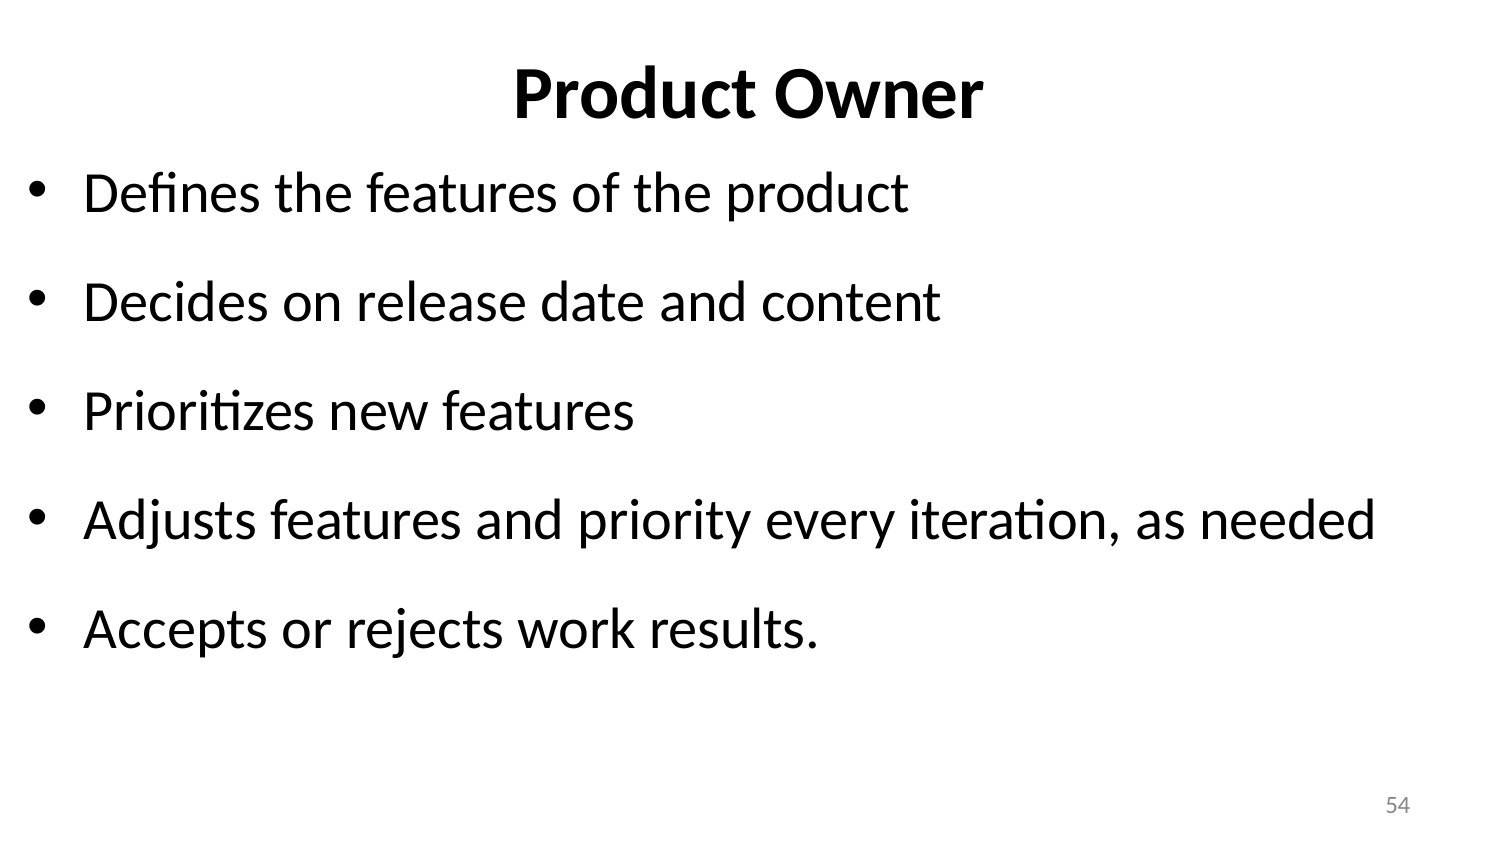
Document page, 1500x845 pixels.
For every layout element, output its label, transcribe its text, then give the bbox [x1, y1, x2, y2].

title Product Owner [511, 41, 989, 112]
slide_number 54 [1337, 775, 1419, 845]
text_box Defines the features of the product Decides on release date and content Prioritizes new features Adjusts features and priority every iteration, as needed Accepts or rejects work results. [25, 112, 1387, 660]
